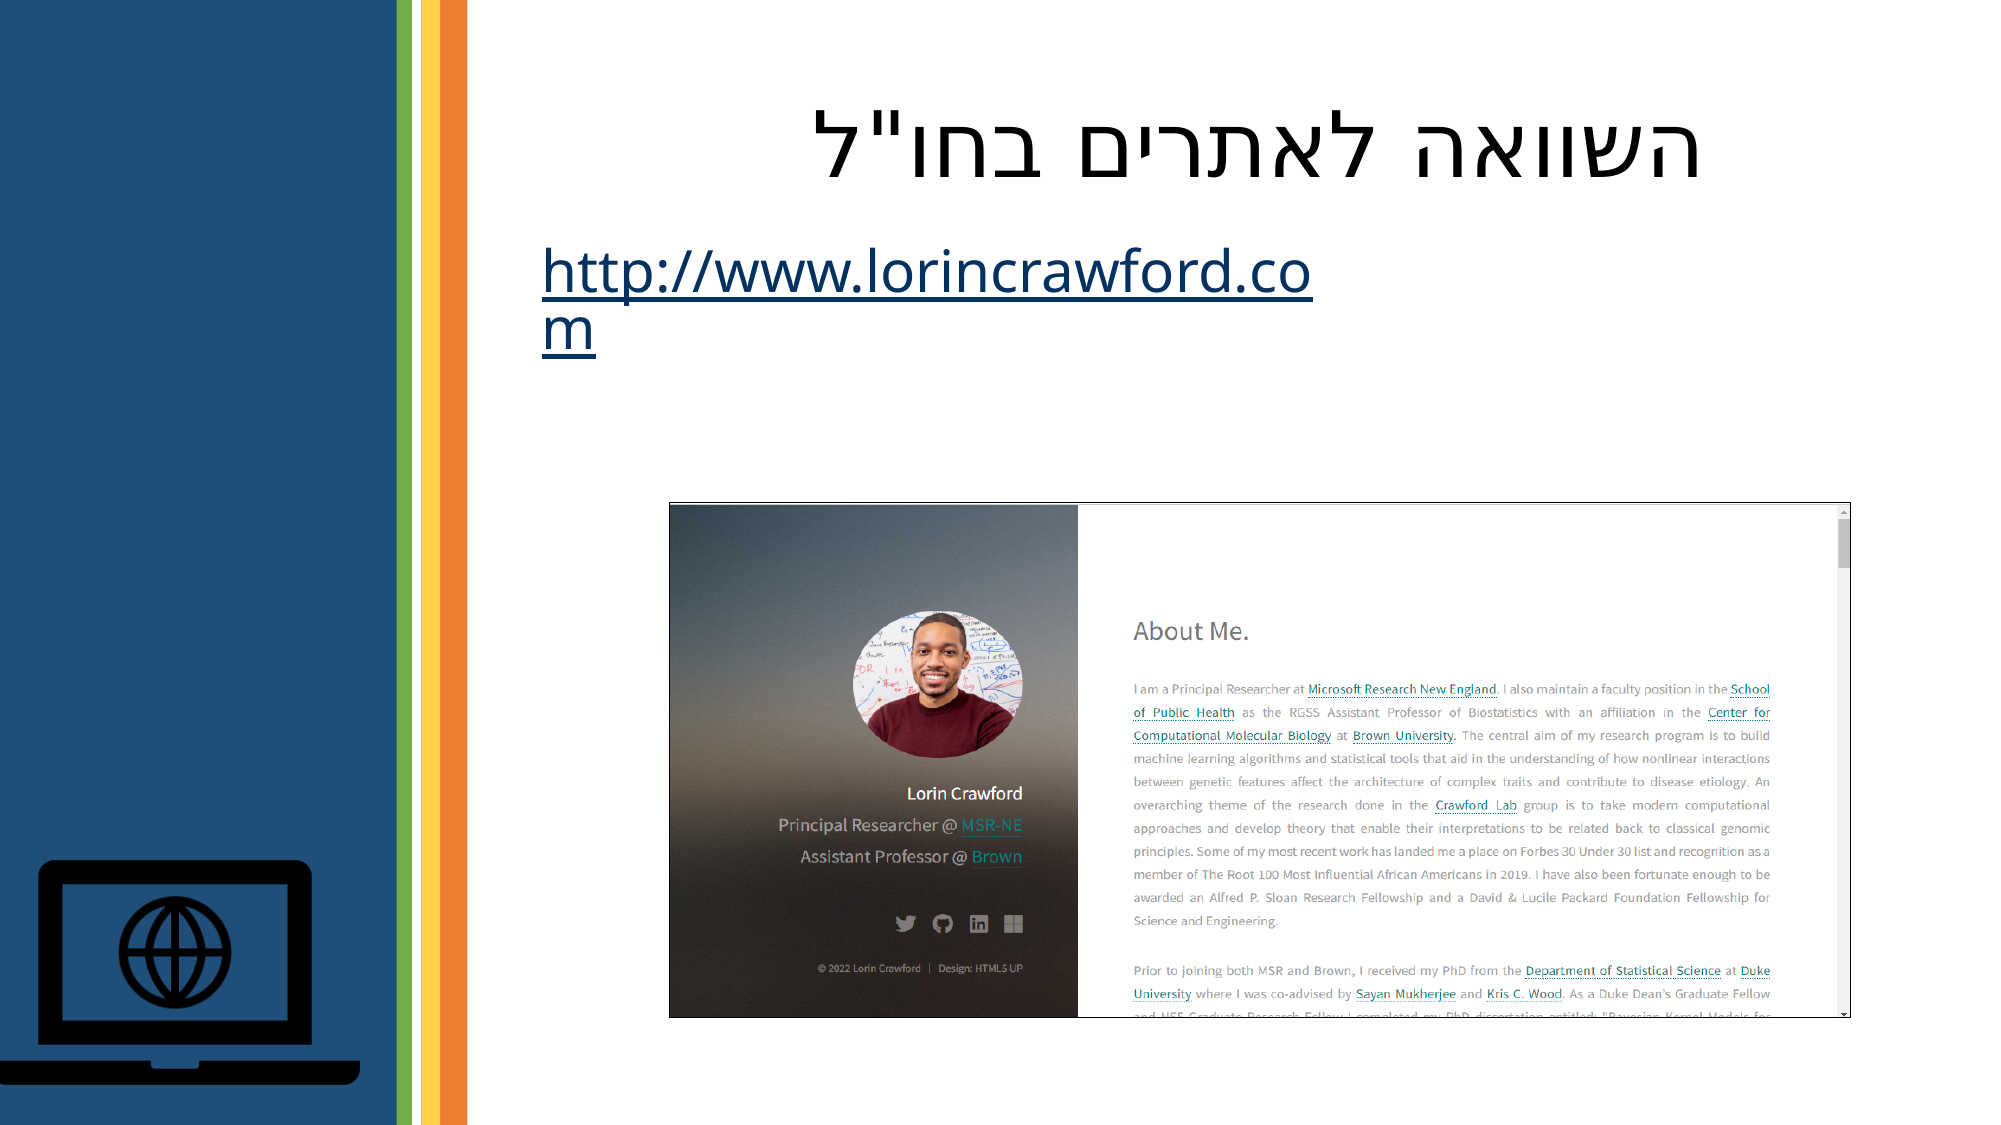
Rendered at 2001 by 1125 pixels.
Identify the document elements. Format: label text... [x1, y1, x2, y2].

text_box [0, 0, 468, 1125]
text_box השוואה לאתרים בחו"ל [572, 63, 1948, 232]
picture [0, 779, 368, 1125]
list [669, 502, 1851, 1018]
title http://www.lorincrawford.com [526, 170, 1366, 373]
